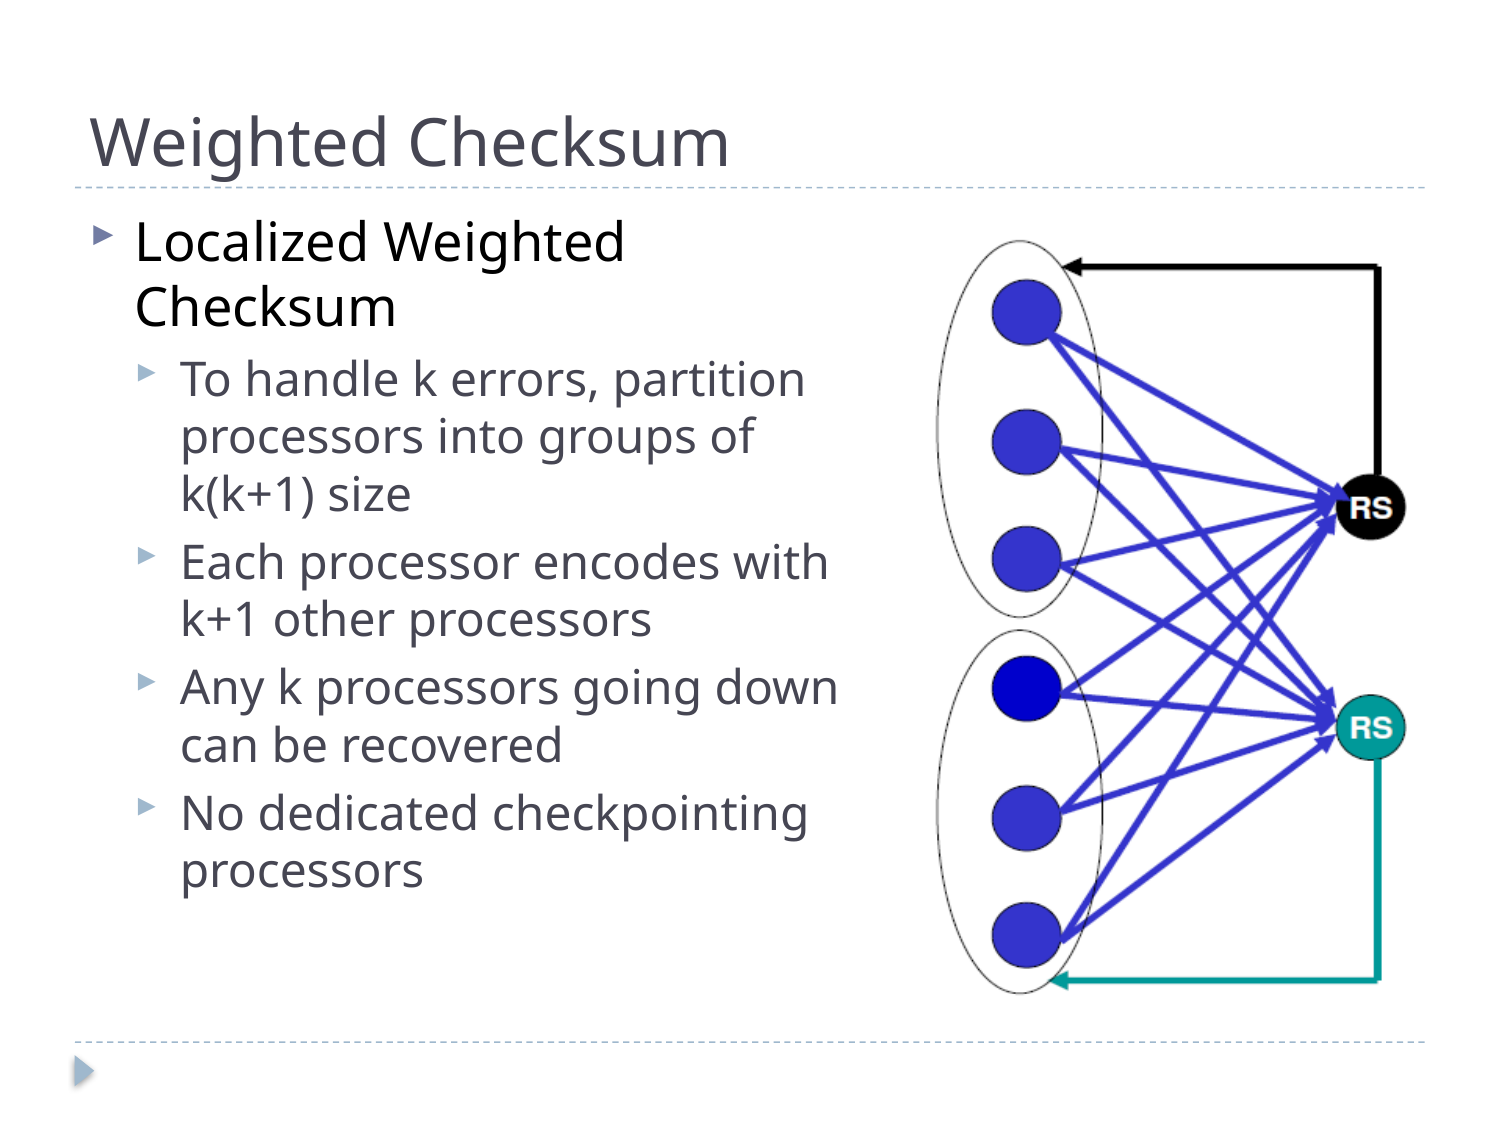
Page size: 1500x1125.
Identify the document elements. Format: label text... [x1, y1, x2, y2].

title Weighted Checksum [75, 24, 1425, 188]
picture [874, 199, 1457, 1026]
list Localized Weighted Checksum To handle k errors, partition processors into groups of k(k+1) size Each processor encodes with k+1 other processors Any k processors going down can be recovered No dedicated checkpointing processors [75, 200, 874, 1010]
